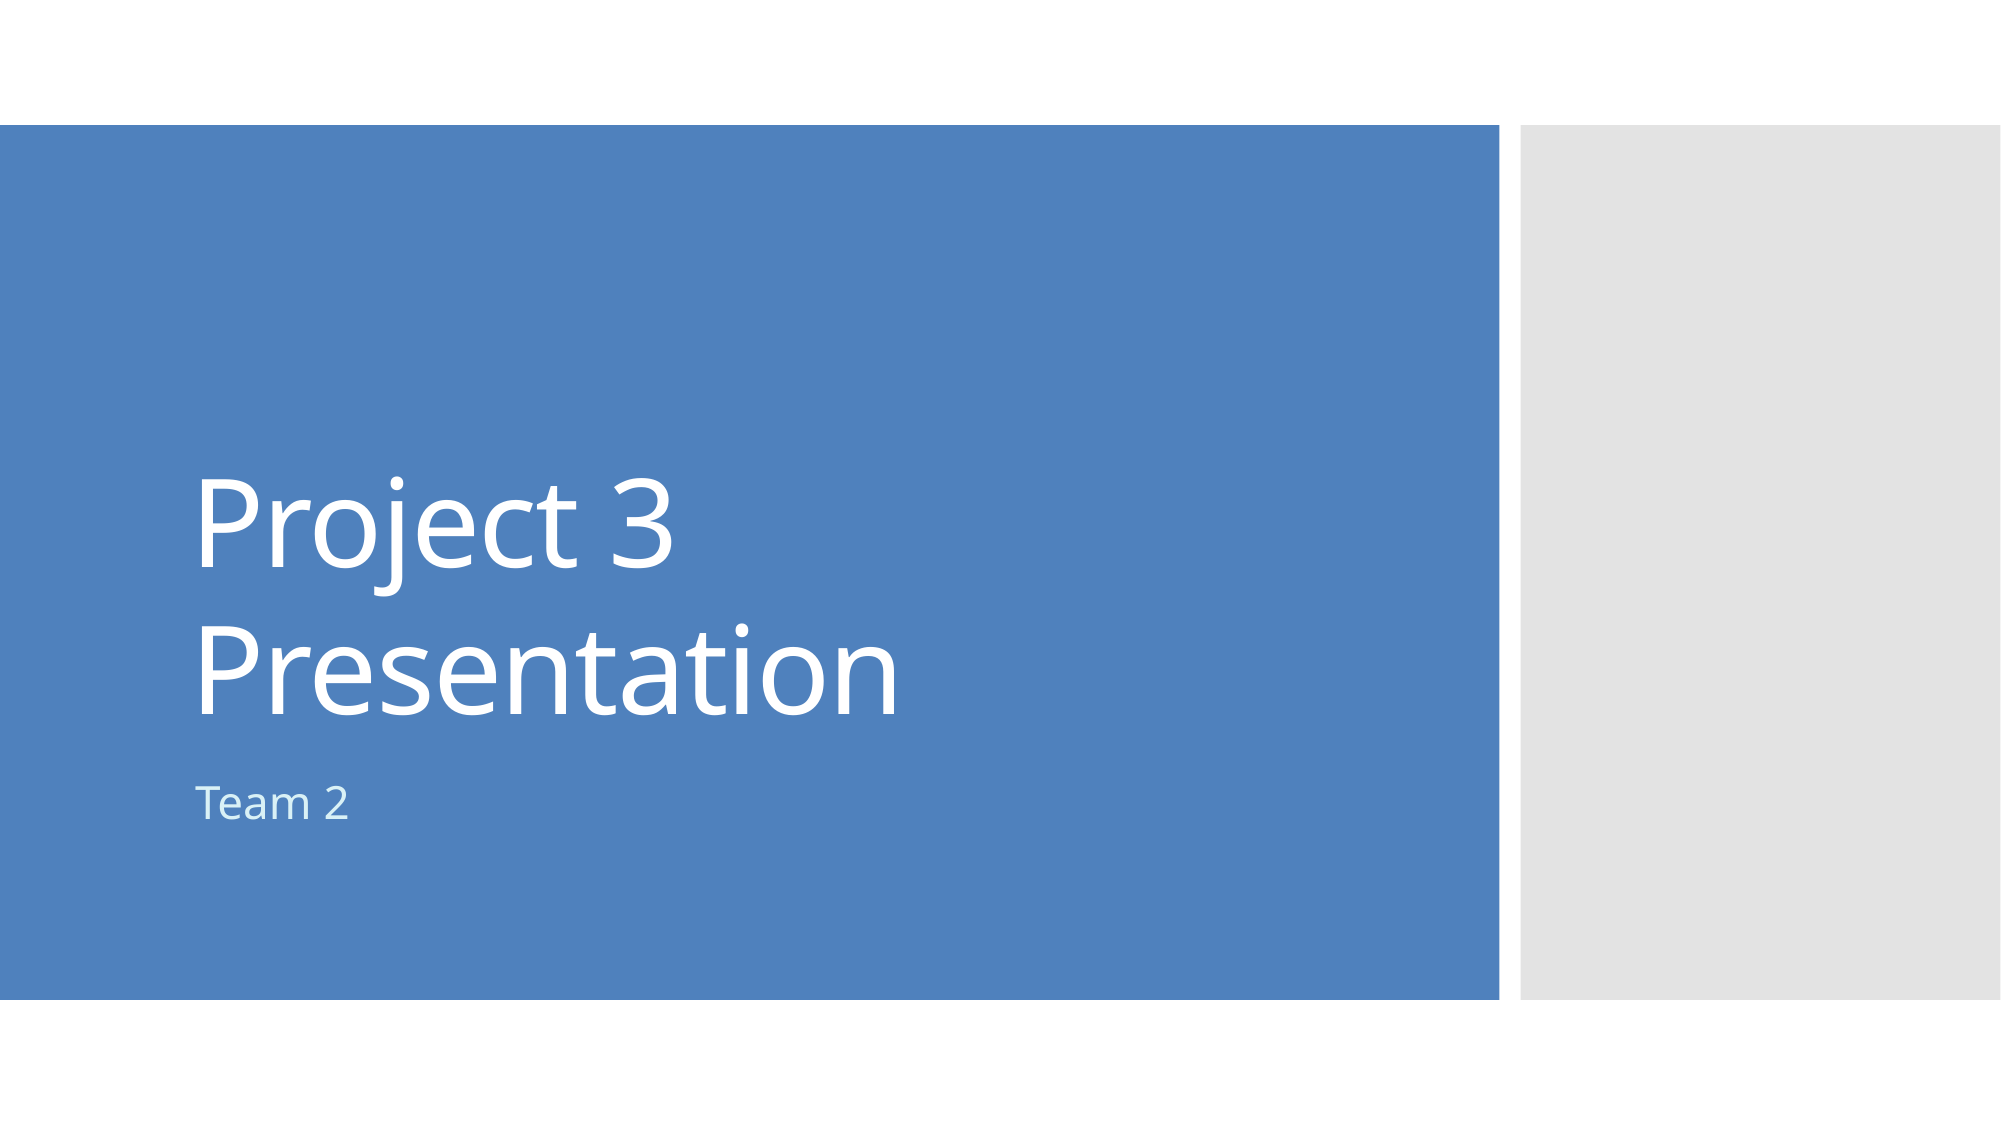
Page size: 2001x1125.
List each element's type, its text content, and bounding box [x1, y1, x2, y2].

text_box Project 3 Presentation [175, 212, 1376, 747]
text_box Team 2 [180, 766, 1381, 916]
